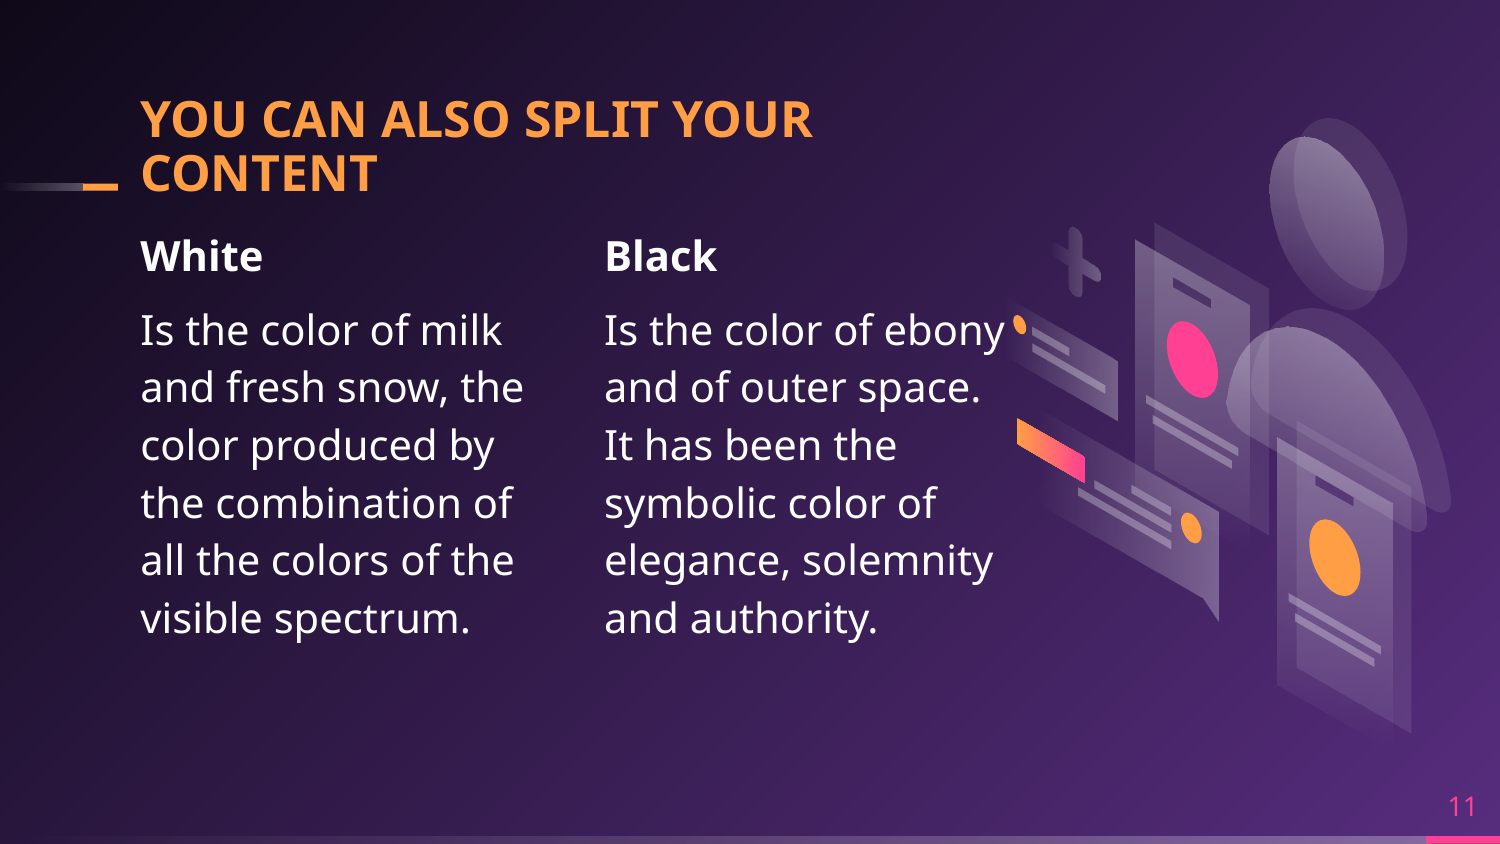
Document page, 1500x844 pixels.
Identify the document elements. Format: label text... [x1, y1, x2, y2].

list White Is the color of milk and fresh snow, the color produced by the combination of all the colors of the visible spectrum. [140, 222, 548, 783]
slide_number 11 [1426, 779, 1500, 837]
title YOU CAN ALSO SPLIT YOUR CONTENT [140, 137, 997, 203]
list Black Is the color of ebony and of outer space. It has been the symbolic color of elegance, solemnity and authority. [604, 222, 1011, 783]
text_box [1002, 117, 1452, 751]
